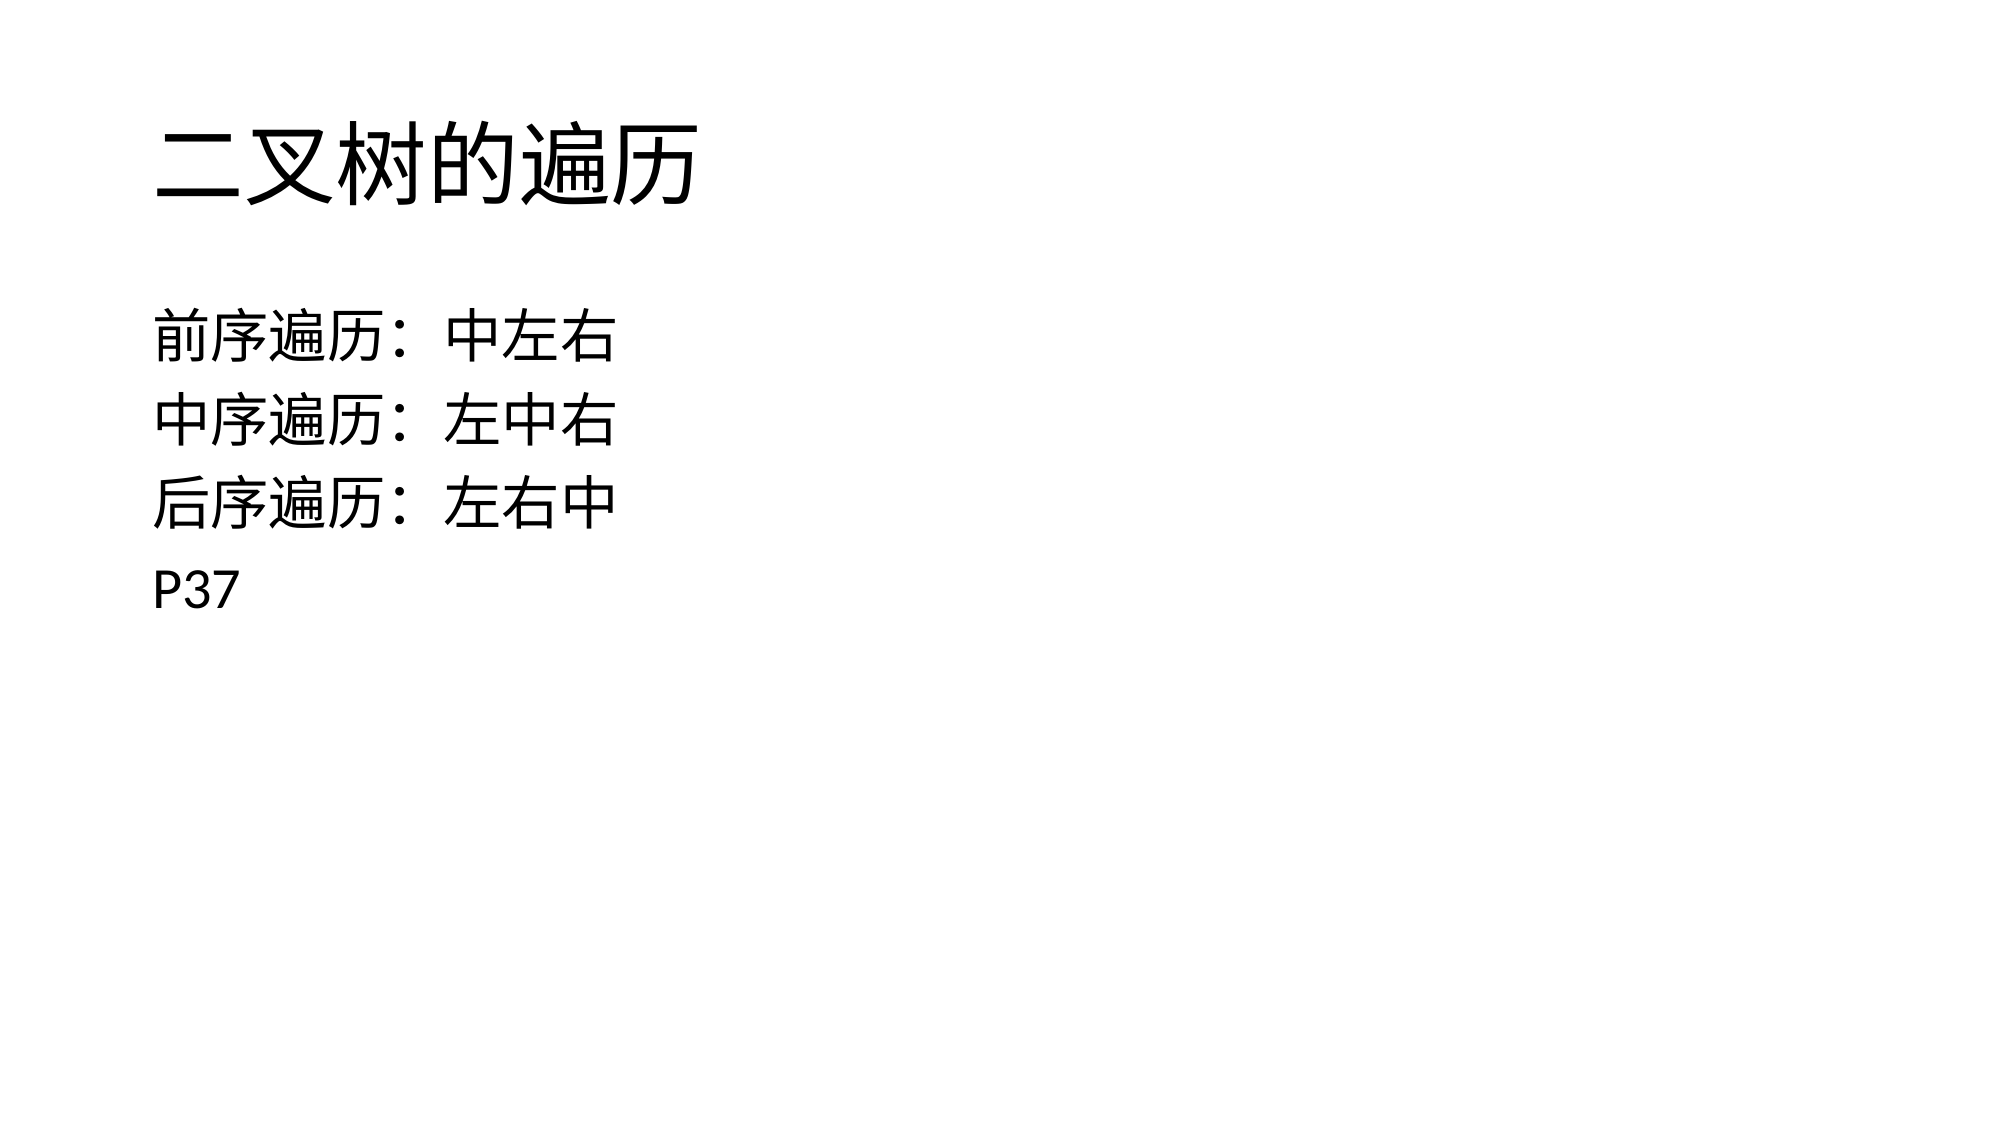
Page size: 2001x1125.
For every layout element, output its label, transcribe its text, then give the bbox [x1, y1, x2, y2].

list 前序遍历：中左右 中序遍历：左中右 后序遍历：左右中 P37 [137, 299, 1863, 1014]
title 二叉树的遍历 [137, 59, 1863, 278]
